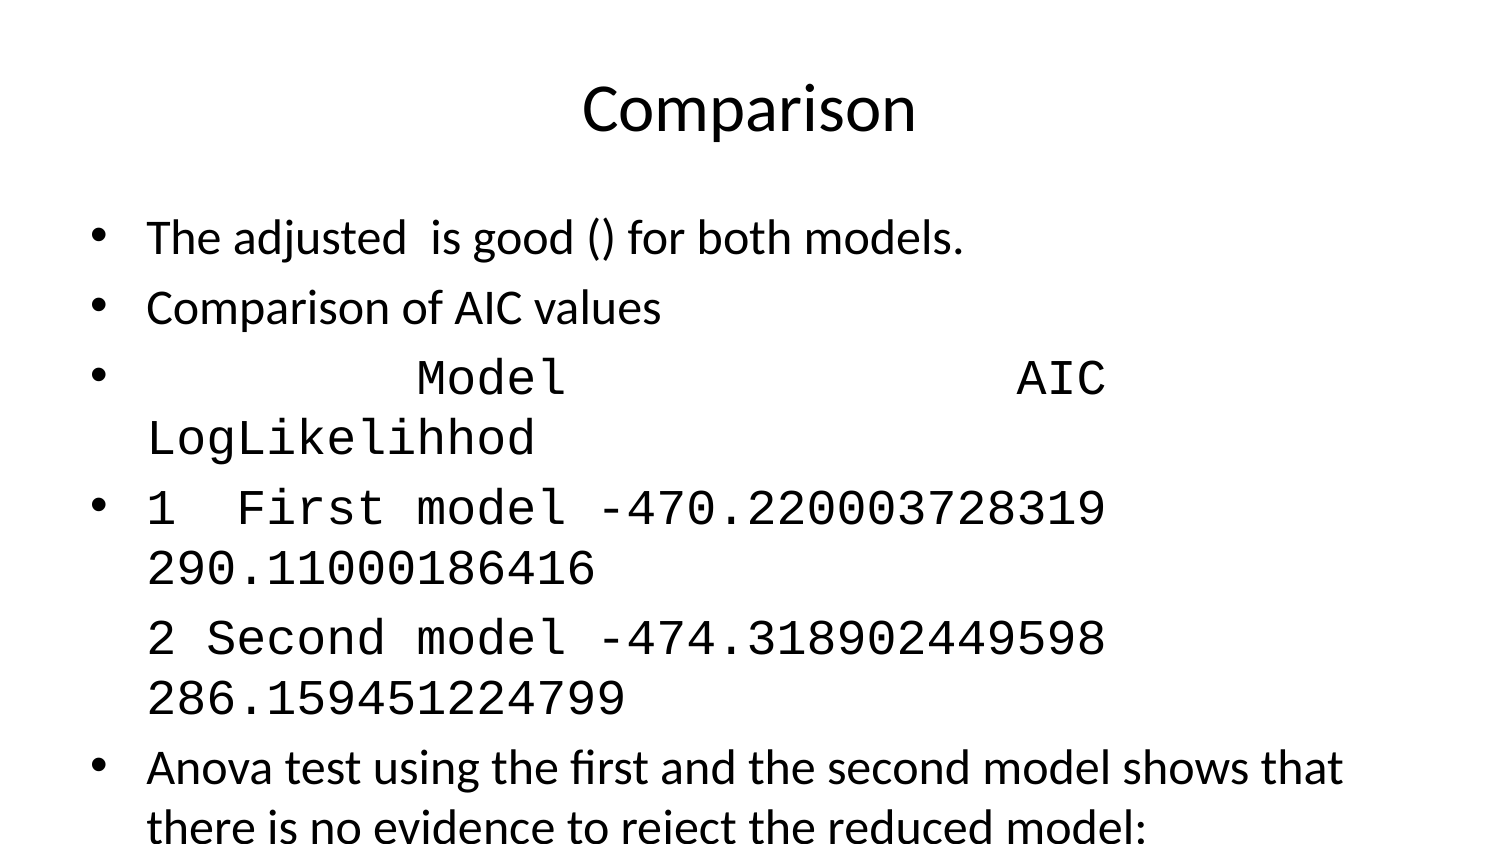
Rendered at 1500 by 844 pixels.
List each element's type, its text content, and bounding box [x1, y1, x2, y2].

title Comparison [75, 33, 1425, 175]
